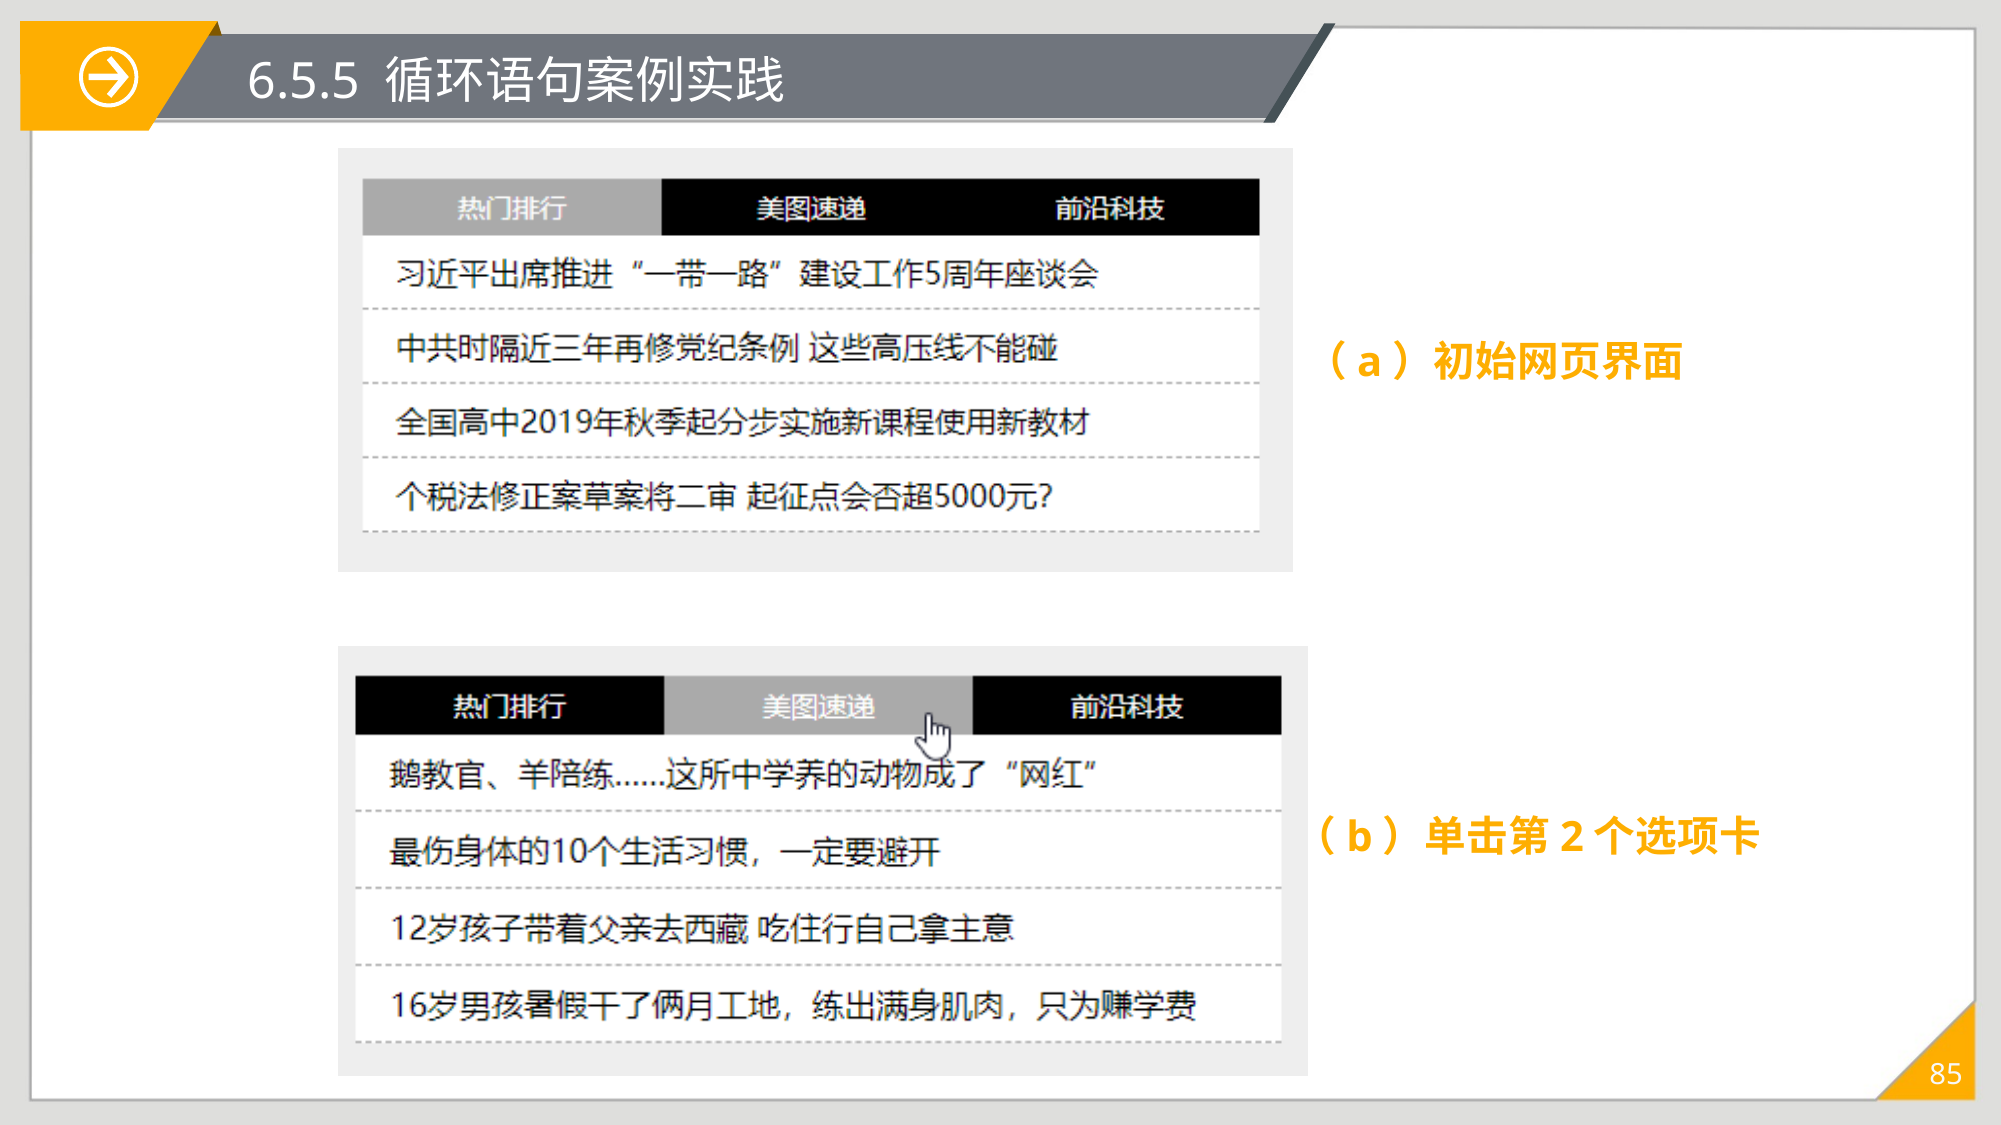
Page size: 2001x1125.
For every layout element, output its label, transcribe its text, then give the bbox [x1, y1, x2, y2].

picture [0, 0, 2001, 1125]
text_box （a）初始网页界面 [1297, 327, 1709, 393]
title 6.5.5 循环语句案例实践 [232, 37, 1690, 120]
text_box （b）单击第2个选项卡 [1312, 802, 1776, 867]
